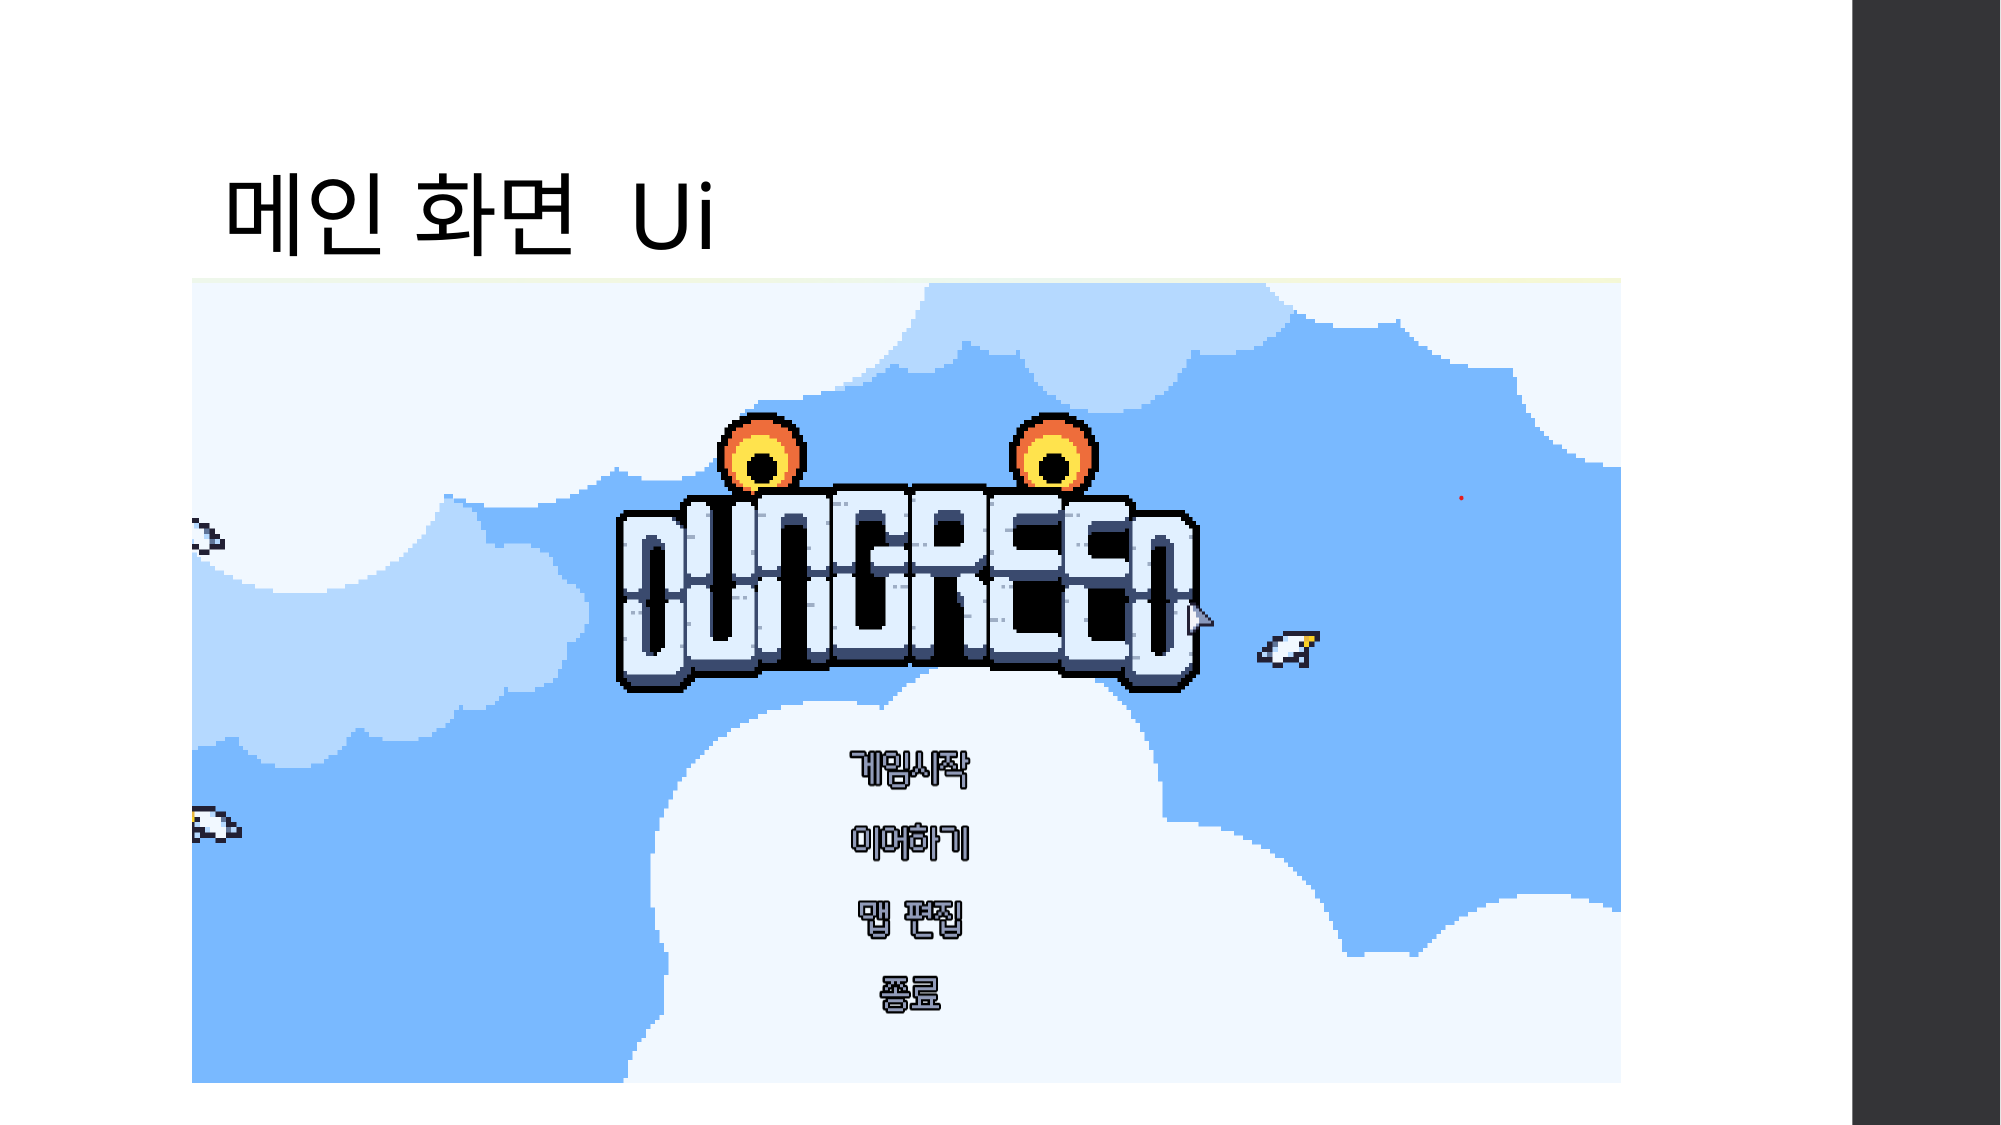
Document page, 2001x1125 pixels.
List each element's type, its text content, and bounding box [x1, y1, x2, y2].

picture [191, 278, 1621, 1084]
title 메인 화면 Ui [206, 60, 1797, 278]
